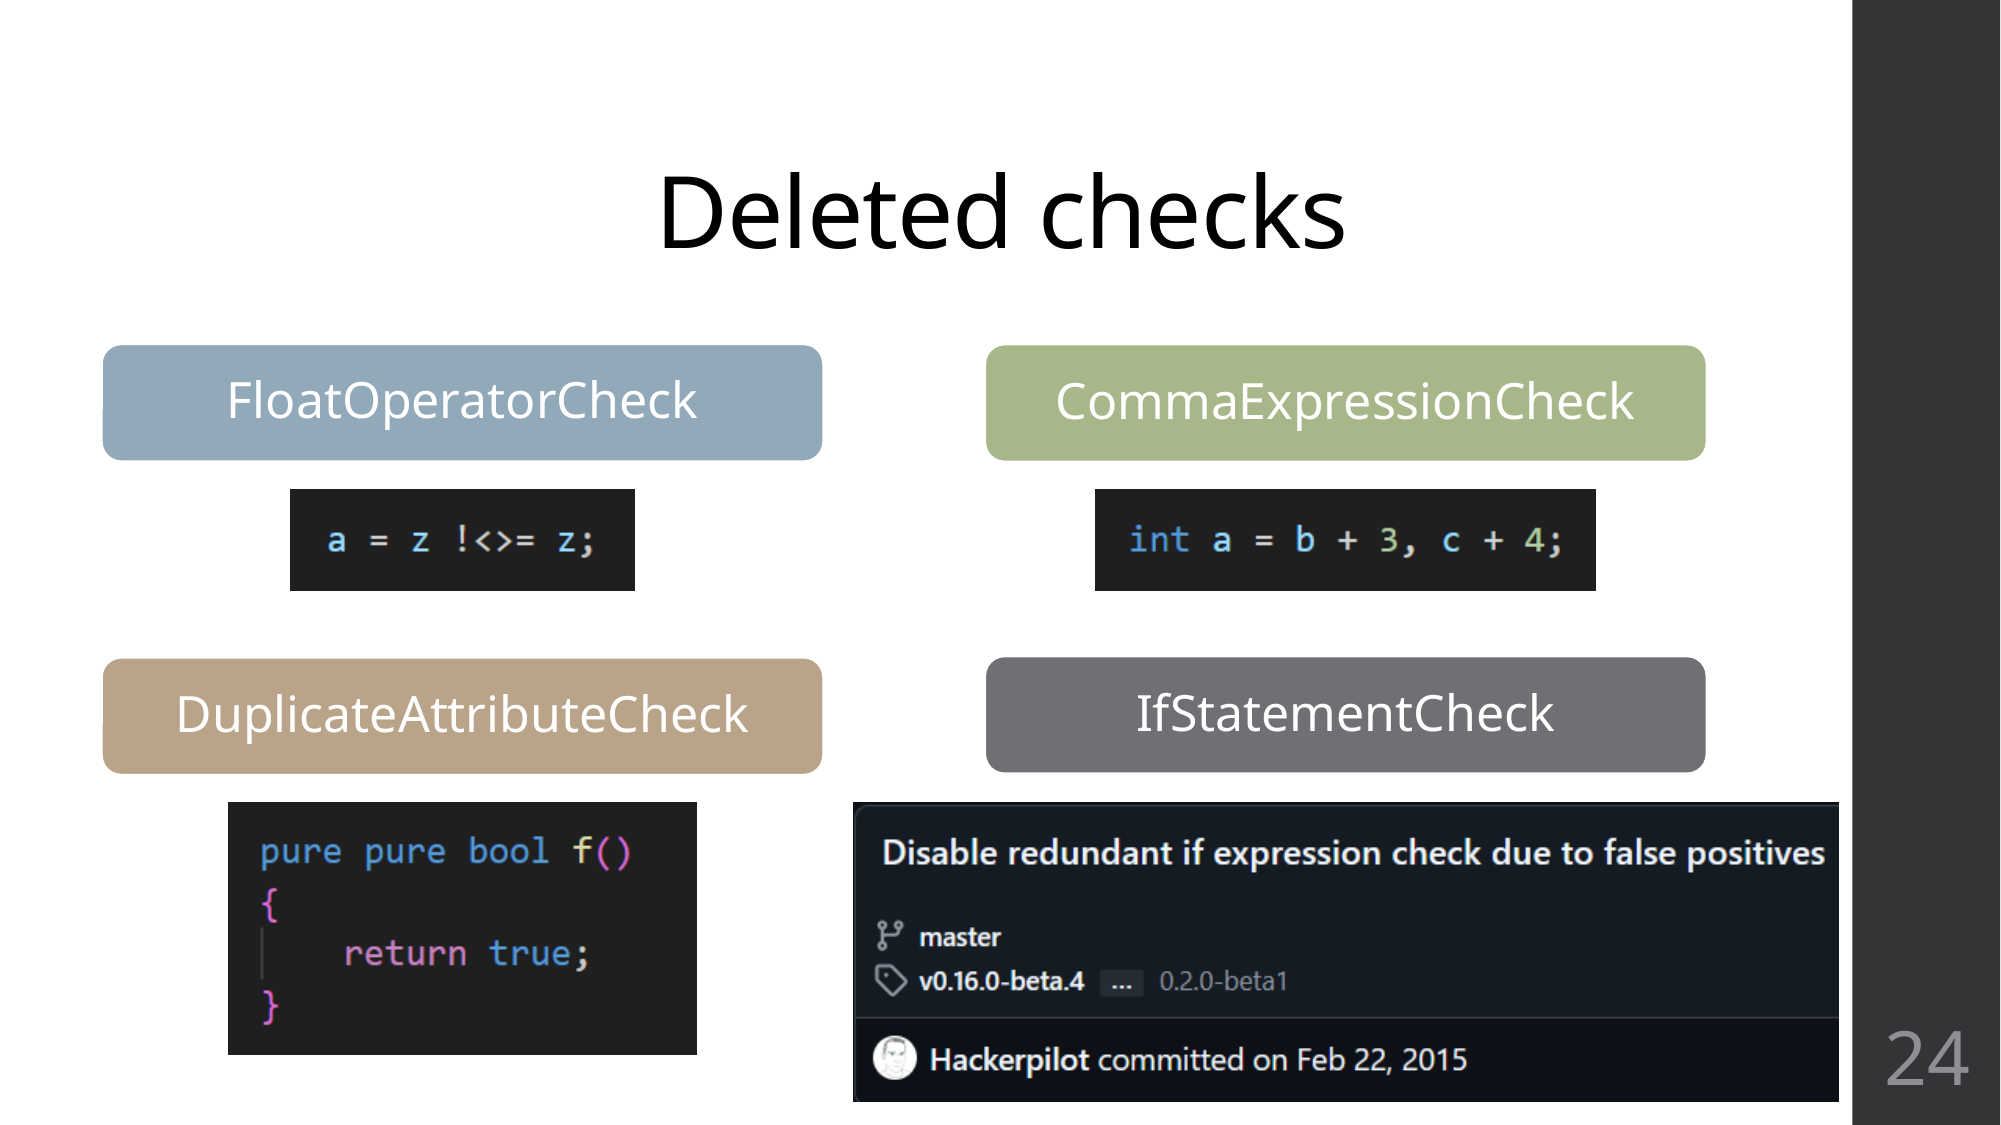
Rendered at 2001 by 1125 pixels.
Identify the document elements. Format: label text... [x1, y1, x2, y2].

picture [227, 802, 698, 1055]
slide_number 24 [1852, 1012, 2000, 1110]
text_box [101, 657, 824, 776]
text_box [984, 655, 1707, 774]
title Deleted checks [206, 60, 1797, 278]
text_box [101, 343, 824, 462]
picture [290, 489, 635, 592]
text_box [984, 344, 1707, 462]
picture [853, 802, 1839, 1102]
picture [1095, 489, 1597, 592]
